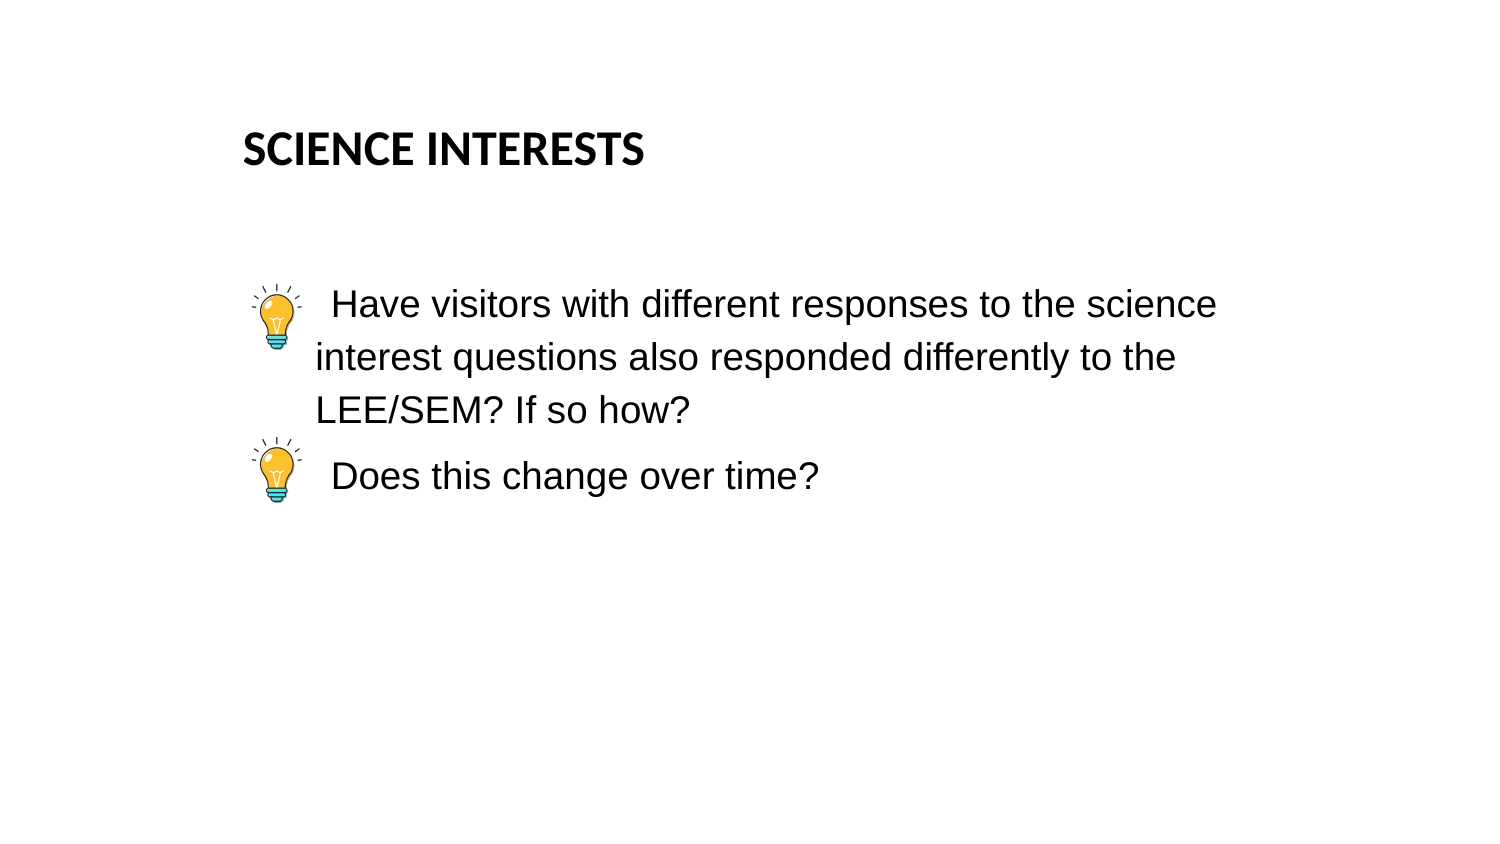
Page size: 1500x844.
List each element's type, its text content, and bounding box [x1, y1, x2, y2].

list Have visitors with different responses to the science interest questions also responded differently to the LEE/SEM? If so how? Does this change over time? [212, 257, 1368, 735]
picture [227, 268, 328, 368]
title SCIENCE INTERESTS [228, 107, 1383, 258]
picture [227, 421, 328, 522]
